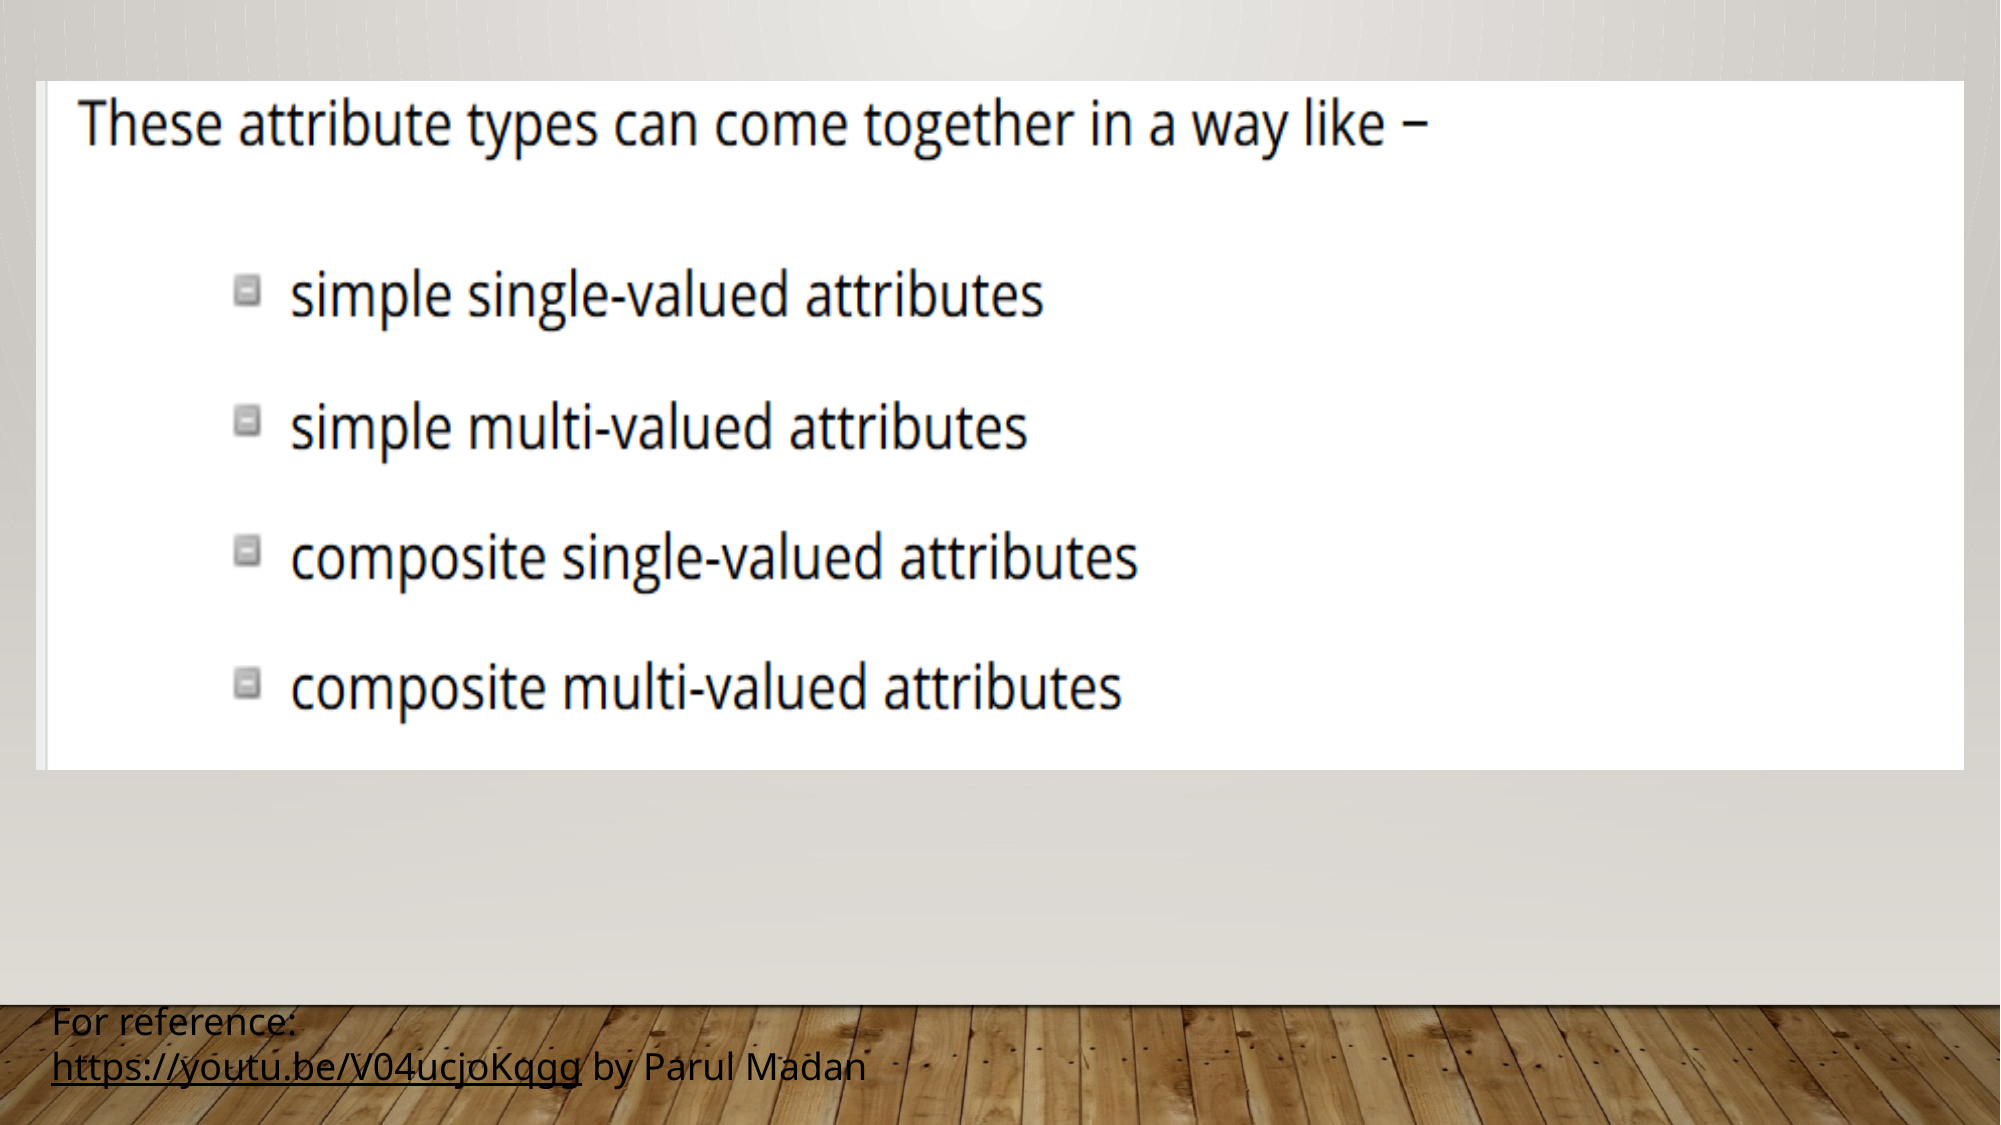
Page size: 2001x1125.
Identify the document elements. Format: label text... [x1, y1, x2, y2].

text_box For reference: https://youtu.be/V04ucjoKqgg by Parul Madan [36, 990, 1038, 1102]
picture [0, 1005, 2000, 1125]
picture [36, 81, 1964, 770]
